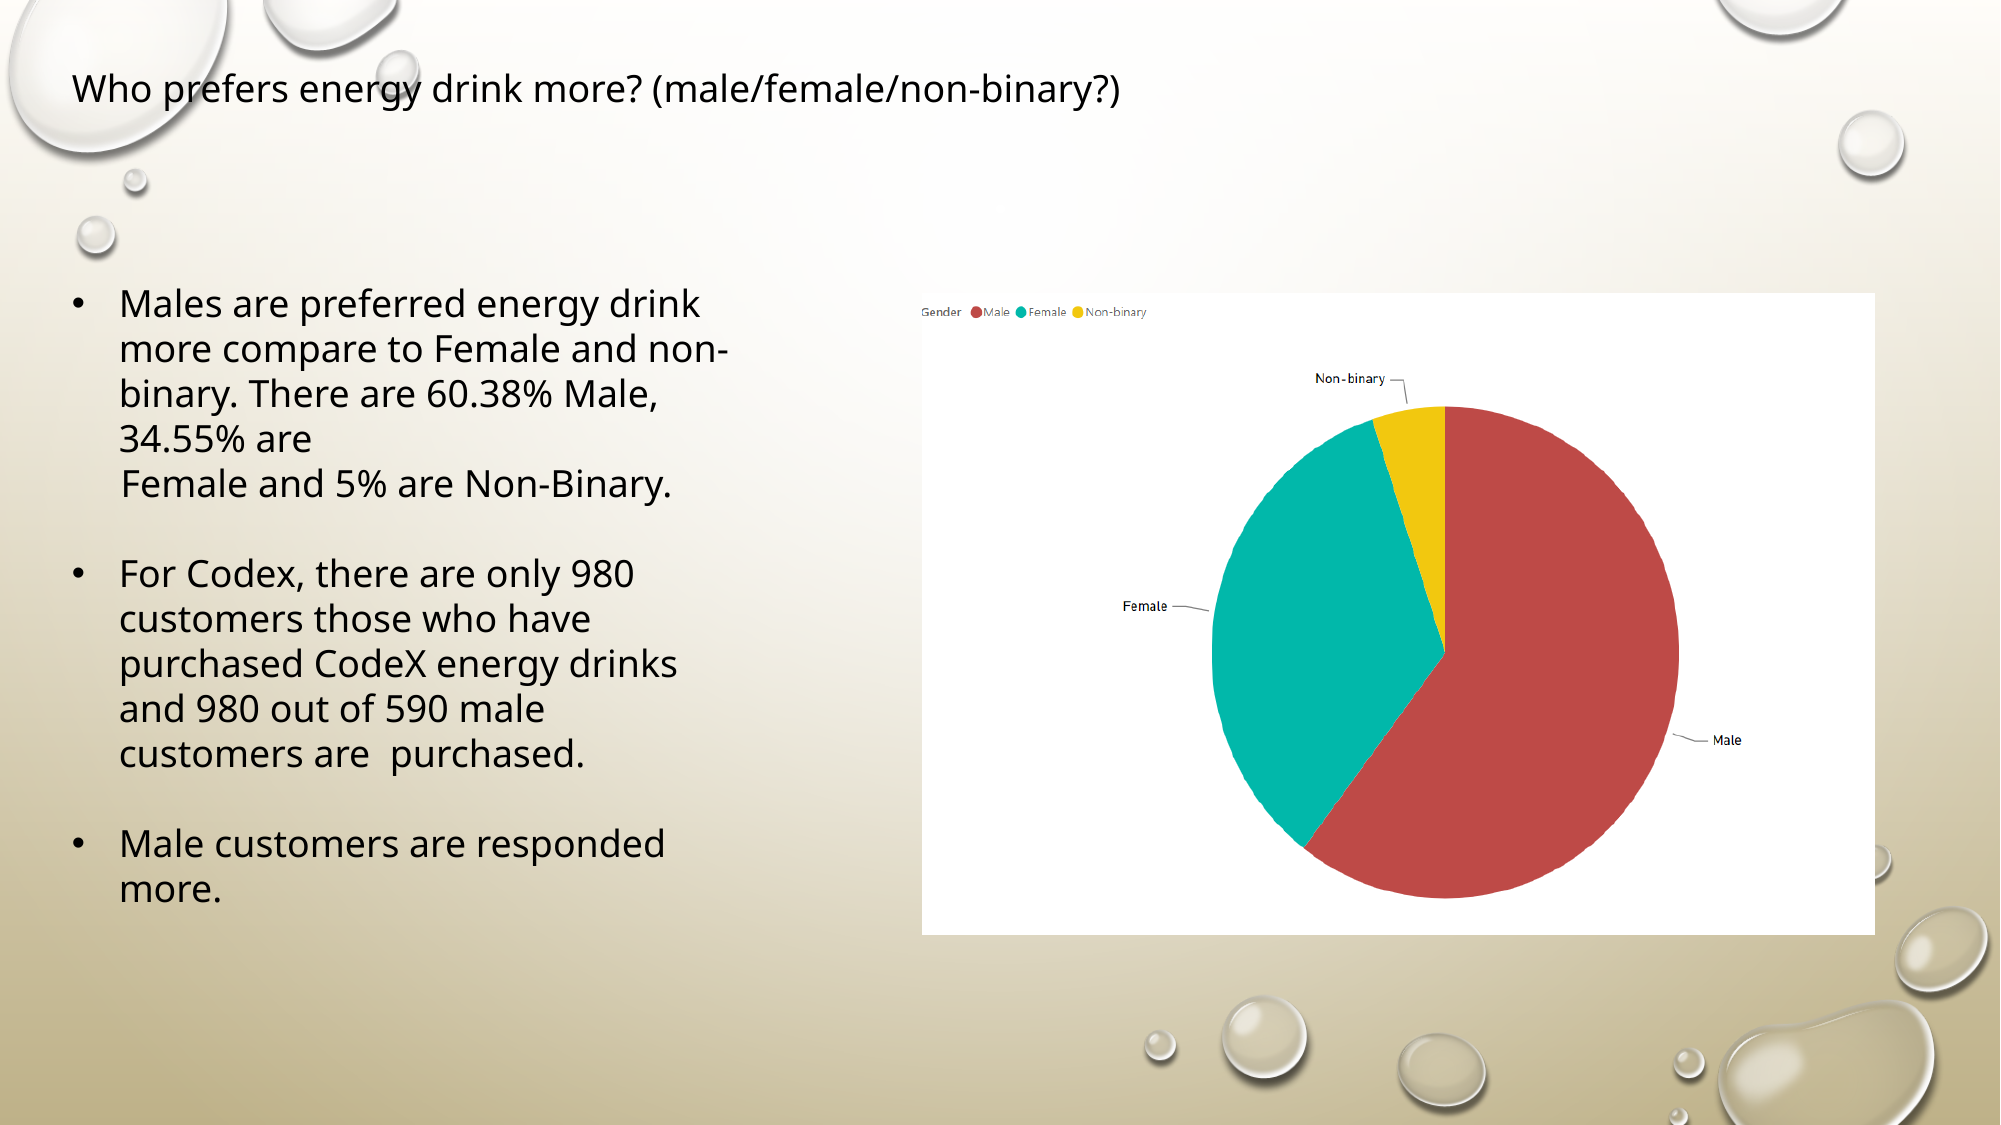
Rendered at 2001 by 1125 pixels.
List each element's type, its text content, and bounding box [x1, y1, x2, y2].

picture [0, 0, 2000, 1125]
text_box Who prefers energy drink more? (male/female/non-binary?) [57, 57, 1480, 117]
text_box Males are preferred energy drink more compare to Female and non-binary. There are 60.38% Male, 34.55% are Female and 5% are Non-Binary. For Codex, there are only 980 customers those who have purchased CodeX energy drinks and 980 out of 590 male customers are purchased. Male customers are responded more. [57, 272, 750, 963]
